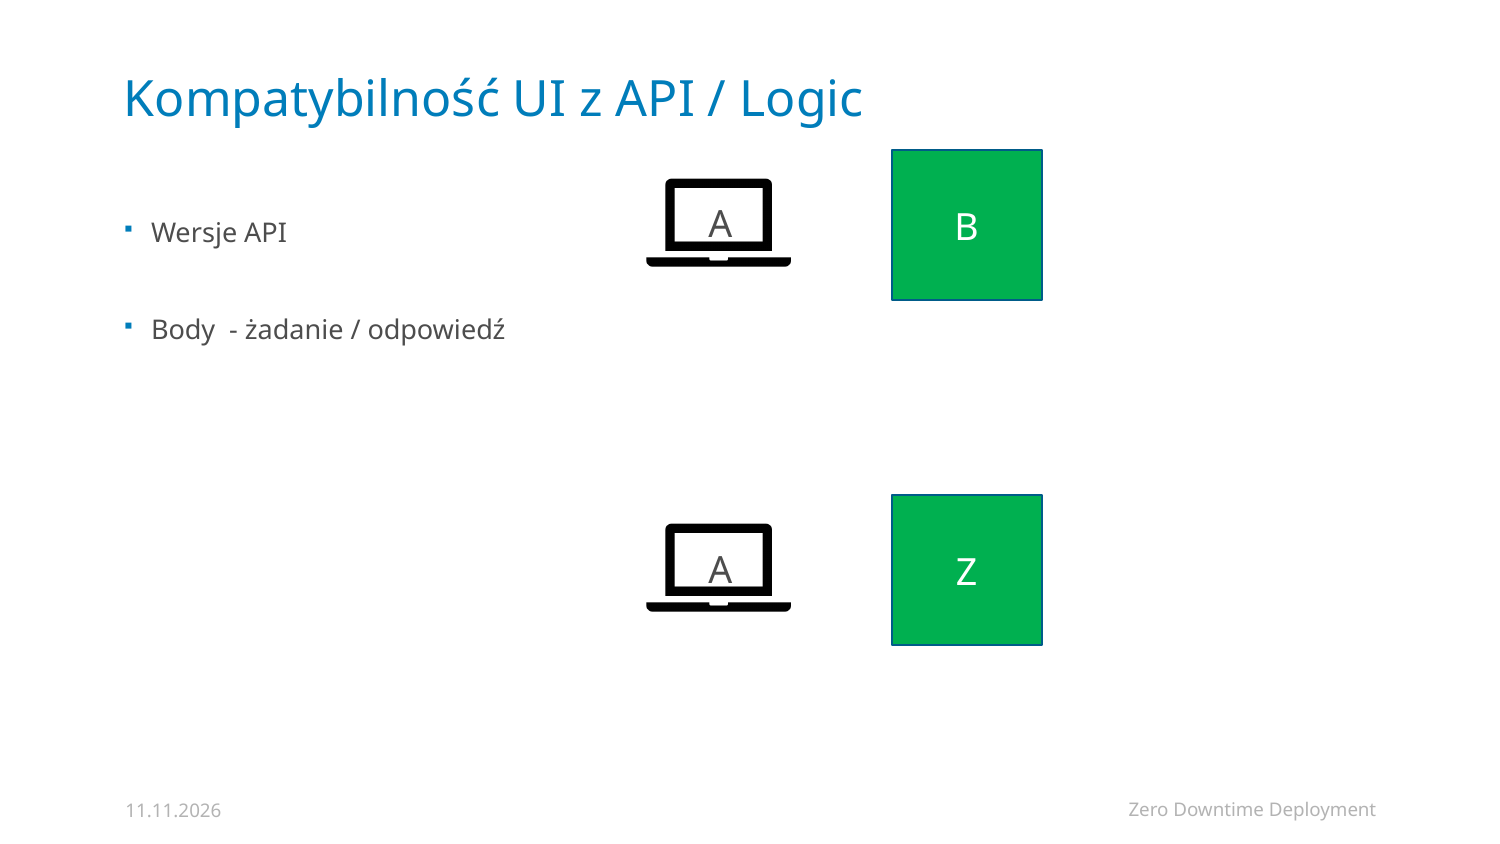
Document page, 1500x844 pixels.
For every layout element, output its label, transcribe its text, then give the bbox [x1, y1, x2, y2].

title Kompatybilność UI z API / Logic [123, 67, 1376, 127]
footer Zero Downtime Deployment [1080, 777, 1376, 844]
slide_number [125, 778, 1034, 844]
picture [643, 147, 794, 298]
text_box B [891, 149, 1043, 301]
text_box Z [891, 494, 1043, 646]
picture [643, 492, 794, 643]
list Wersje API Body - żadanie / odpowiedź [123, 150, 1376, 777]
